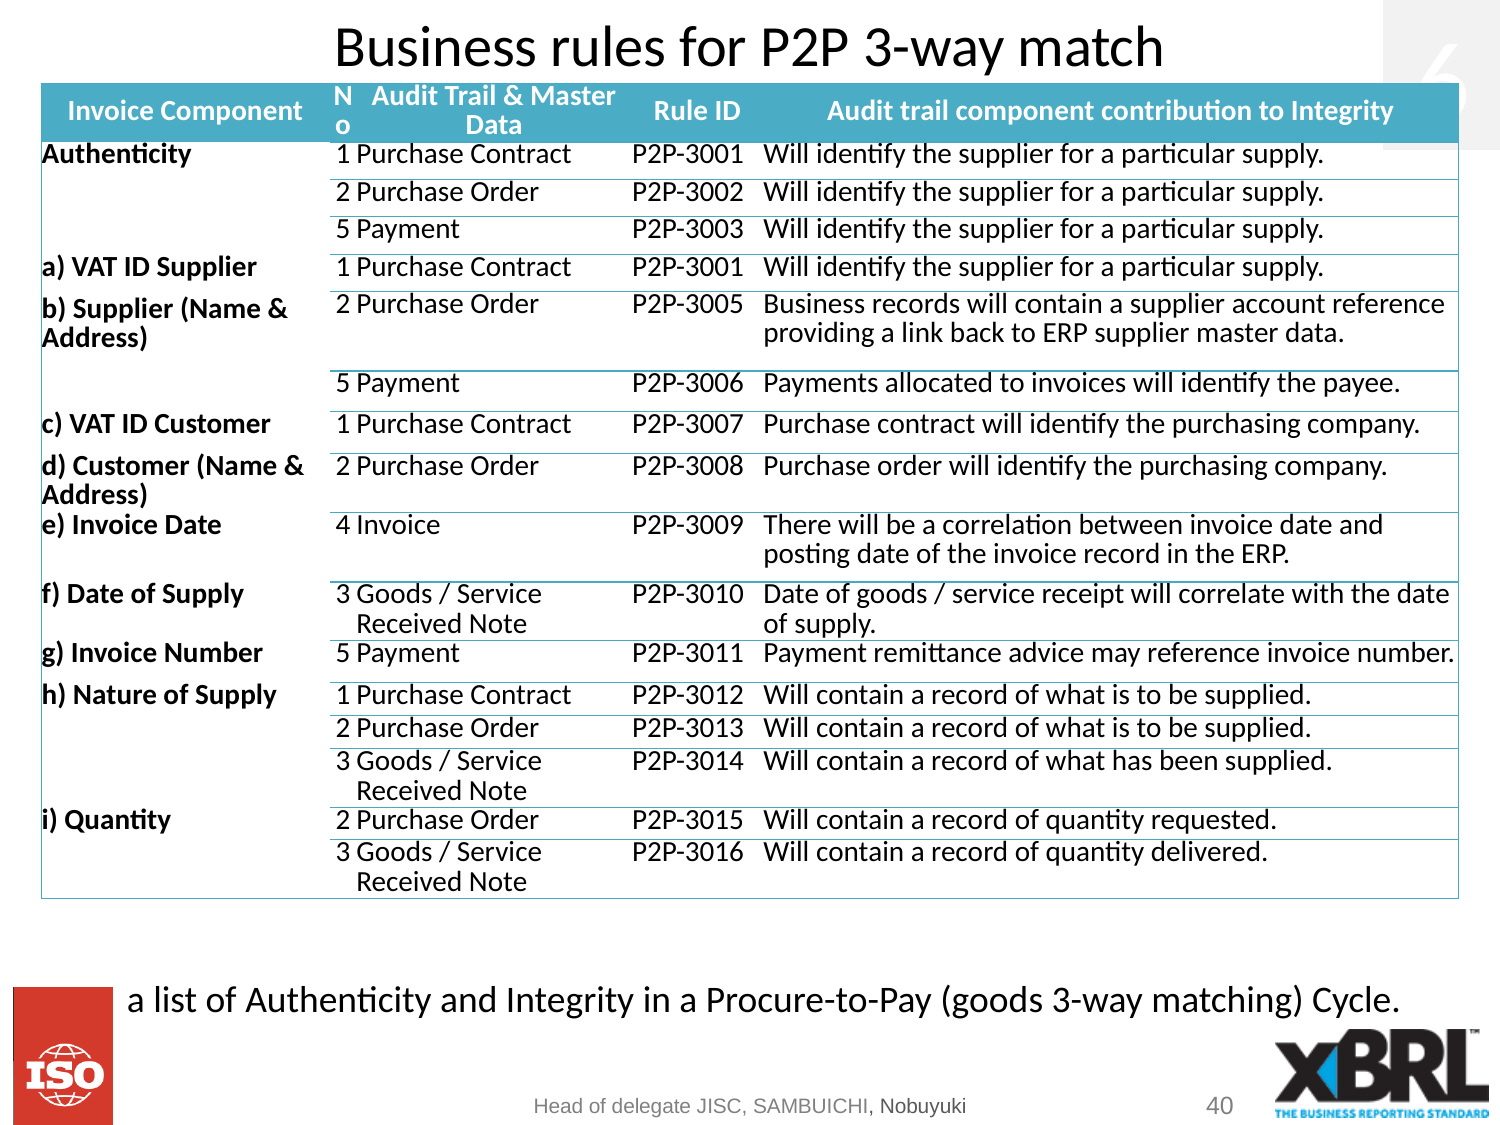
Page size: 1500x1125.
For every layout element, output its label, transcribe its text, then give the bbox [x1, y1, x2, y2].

table_cell Purchase Contract [356, 683, 632, 715]
table_cell Purchase order will identify the purchasing company. [763, 454, 1458, 512]
table_cell P2P-3013 [632, 716, 763, 748]
table_cell Purchase Order [356, 180, 632, 216]
table_cell P2P-3001 [632, 255, 763, 291]
table_cell Purchase Order [356, 292, 632, 370]
table_cell Will contain a record of what is to be supplied. [763, 683, 1458, 715]
table_cell P2P-3014 [632, 749, 763, 807]
table_cell P2P-3001 [632, 143, 763, 179]
table_cell Payment [356, 372, 632, 411]
table_cell Will contain a record of quantity requested. [763, 808, 1458, 839]
table_cell Purchase Contract [356, 143, 632, 179]
table_cell P2P-3003 [632, 217, 763, 254]
table_cell 5 [330, 217, 356, 254]
table_cell Will identify the supplier for a particular supply. [763, 255, 1458, 291]
table_cell P2P-3012 [632, 683, 763, 715]
table_cell Payments allocated to invoices will identify the payee. [763, 372, 1458, 411]
table_cell 3 [330, 583, 356, 640]
table_cell c) VAT ID Customer d) Customer (Name & Address) [42, 412, 330, 512]
table_cell Purchase contract will identify the purchasing company. [763, 412, 1458, 453]
table_cell Invoice [356, 513, 632, 581]
table_cell Goods / Service Received Note [356, 583, 632, 640]
table_cell Business records will contain a supplier account reference providing a link back to ERP supplier master data. [763, 292, 1458, 370]
table_cell Purchase Order [356, 808, 632, 839]
table_cell Will identify the supplier for a particular supply. [763, 143, 1458, 179]
table_header Invoice Component [42, 84, 330, 142]
table_cell Purchase Contract [356, 255, 632, 291]
table_cell Payment [356, 217, 632, 254]
table_header Audit Trail & Master Data [356, 84, 632, 141]
text_box 6 [1383, 0, 1500, 150]
table_cell 2 [330, 292, 356, 370]
table_cell Payment [356, 641, 632, 682]
table_cell Purchase Order [356, 454, 632, 512]
table_cell Will contain a record of what has been supplied. [763, 749, 1458, 807]
table_cell There will be a correlation between invoice date and posting date of the invoice record in the ERP. [763, 513, 1458, 581]
table_cell P2P-3002 [632, 180, 763, 216]
table_cell P2P-3016 [632, 840, 763, 898]
table_cell 2 [330, 454, 356, 512]
table_cell P2P-3009 [632, 513, 763, 581]
table_cell P2P-3011 [632, 641, 763, 682]
title Business rules for P2P 3-way match [111, 0, 1389, 79]
table_cell 1 [330, 143, 356, 179]
table_header Audit trail component contribution to Integrity [763, 84, 1458, 141]
table_header Rule ID [632, 84, 763, 141]
table_cell 2 [330, 180, 356, 216]
table_cell P2P-3010 [632, 583, 763, 640]
table_cell Purchase Contract [356, 412, 632, 453]
table_cell Will contain a record of quantity delivered. [763, 840, 1458, 898]
table_cell Will identify the supplier for a particular supply. [763, 217, 1458, 254]
table_cell 5 [330, 641, 356, 682]
table_header No [330, 84, 356, 141]
table_cell P2P-3015 [632, 808, 763, 839]
table_cell e) Invoice Date [42, 512, 330, 582]
text_box a list of Authenticity and Integrity in a Procure-to-Pay (goods 3-way matching) Cycle. [112, 967, 1435, 1028]
table_cell 1 [330, 255, 356, 291]
table_cell Will contain a record of what is to be supplied. [763, 716, 1458, 748]
table_cell Authenticity [42, 142, 330, 254]
table_cell P2P-3007 [632, 412, 763, 453]
table_cell Purchase Order [356, 716, 632, 748]
table_cell 2 [330, 716, 356, 748]
table_cell g) Invoice Number [42, 641, 330, 682]
table_cell P2P-3008 [632, 454, 763, 512]
table_cell P2P-3006 [632, 372, 763, 411]
table_cell Date of goods / service receipt will correlate with the date of supply. [763, 583, 1458, 640]
picture [13, 987, 113, 1125]
table_cell 3 [330, 840, 356, 898]
table_cell f) Date of Supply [42, 582, 330, 641]
table_cell 5 [330, 372, 356, 411]
picture [1275, 1029, 1489, 1118]
table_cell Goods / Service Received Note [356, 749, 632, 807]
table_cell 1 [330, 412, 356, 453]
table_cell i) Quantity [42, 807, 330, 898]
table_cell Payment remittance advice may reference invoice number. [763, 641, 1458, 682]
table_cell Goods / Service Received Note [356, 840, 632, 898]
table_cell Will identify the supplier for a particular supply. [763, 180, 1458, 216]
table_cell 1 [330, 683, 356, 715]
table_cell a) VAT ID Supplier b) Supplier (Name & Address) [42, 254, 330, 412]
table_cell h) Nature of Supply [42, 682, 330, 807]
table_cell P2P-3005 [632, 292, 763, 370]
table_cell 3 [330, 749, 356, 807]
table_cell 4 [330, 513, 356, 581]
table_cell 2 [330, 808, 356, 839]
